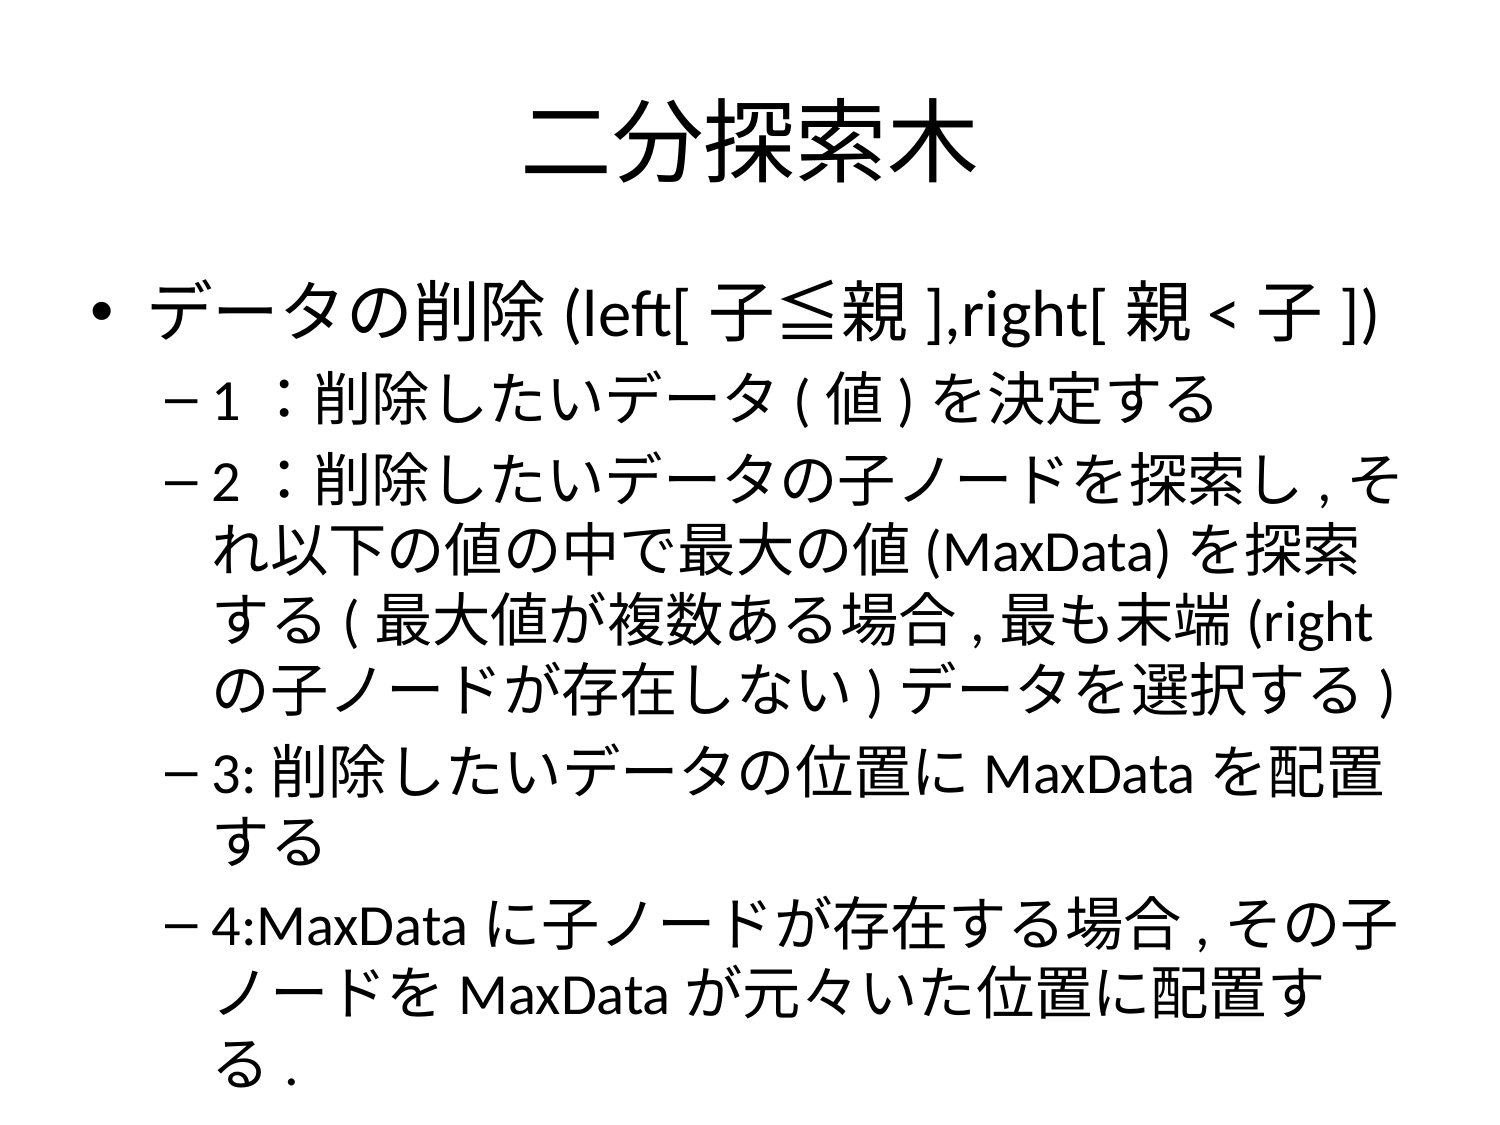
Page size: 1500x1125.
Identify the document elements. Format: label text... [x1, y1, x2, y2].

list データの削除(left[子≦親],right[親<子]) 1：削除したいデータ(値)を決定する 2：削除したいデータの子ノードを探索し,それ以下の値の中で最大の値(MaxData)を探索する(最大値が複数ある場合,最も末端(rightの子ノードが存在しない)データを選択する) 3:削除したいデータの位置にMaxDataを配置する 4:MaxDataに子ノードが存在する場合,その子ノードをMaxDataが元々いた位置に配置する. [75, 262, 1425, 1005]
title 二分探索木 [75, 45, 1425, 233]
